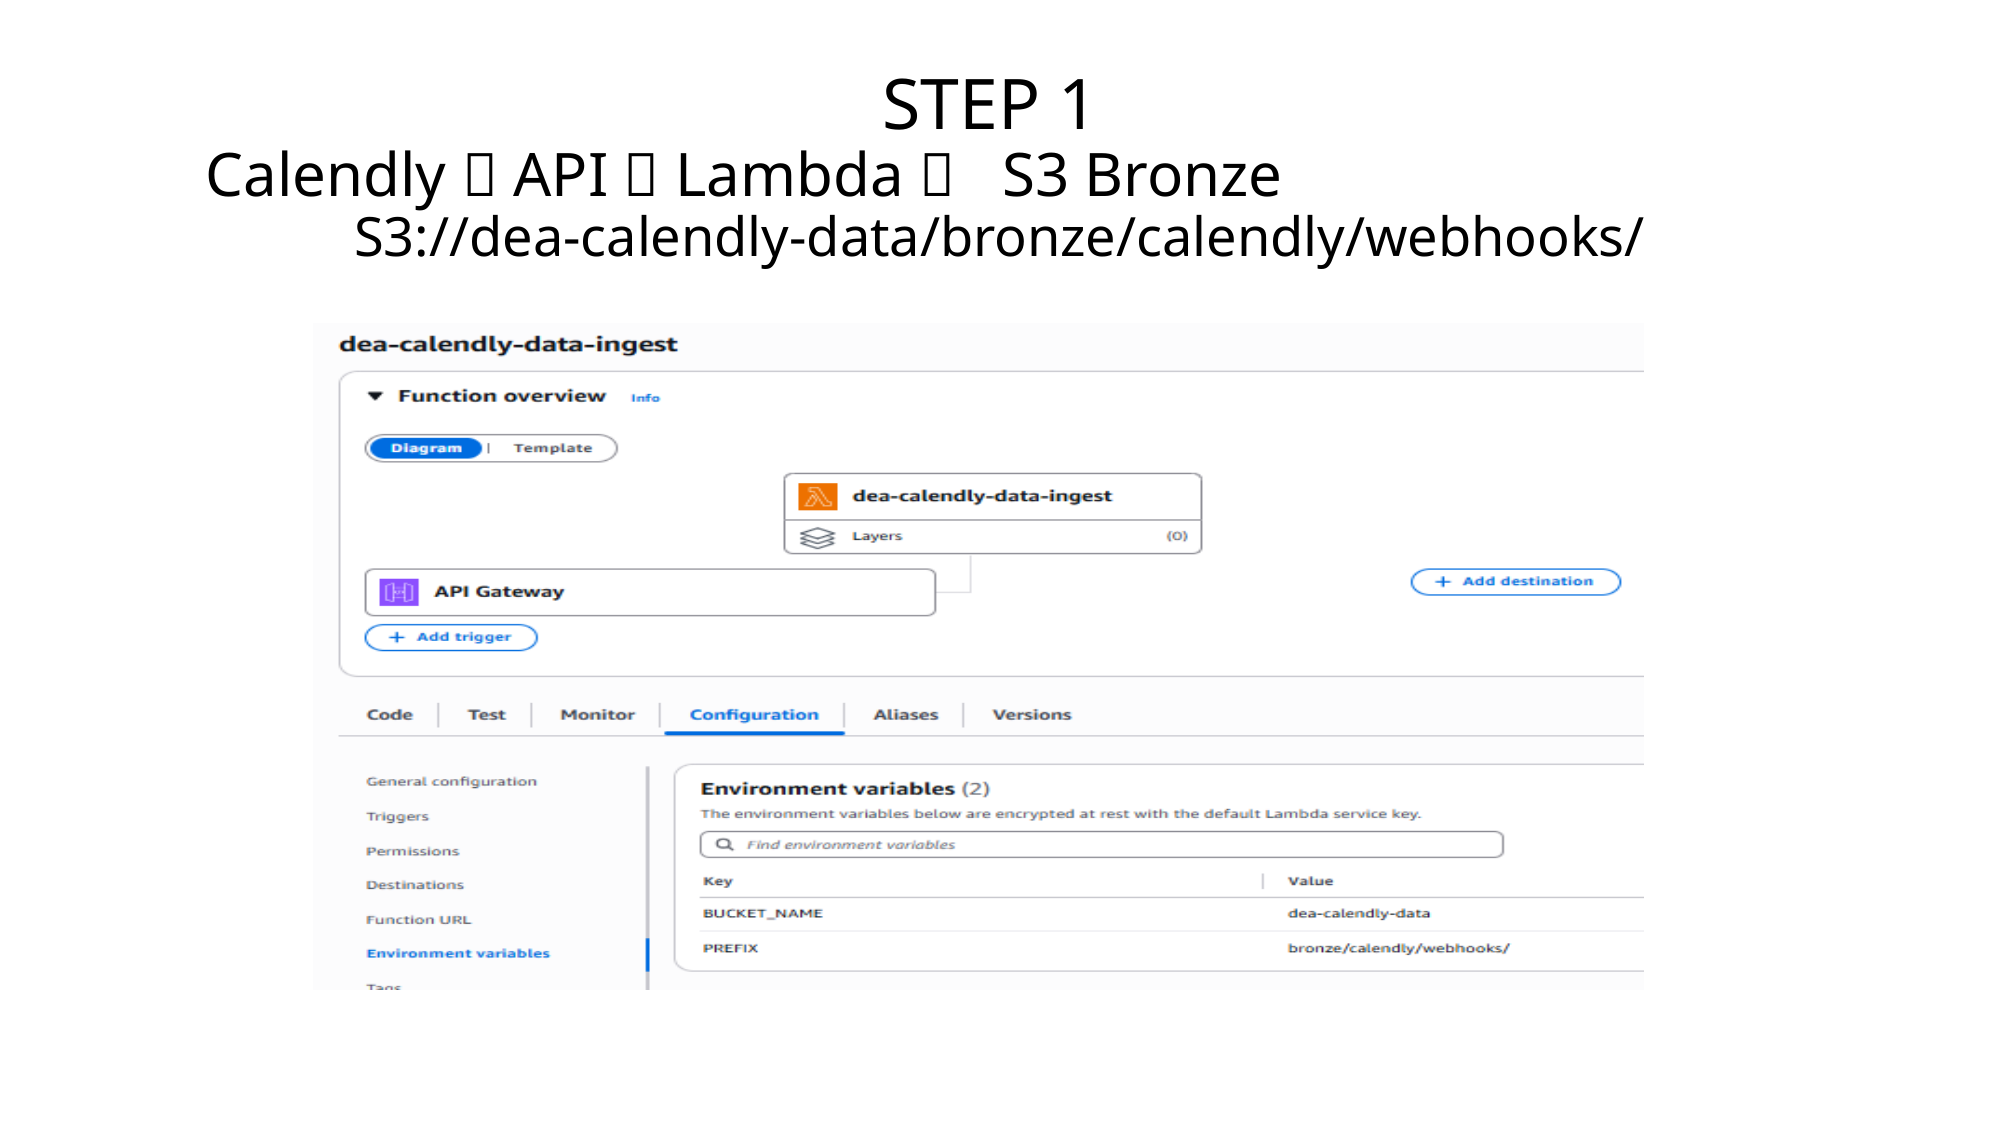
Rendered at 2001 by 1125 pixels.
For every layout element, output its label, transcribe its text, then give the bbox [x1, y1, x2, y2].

title STEP 1 Calendly  API  Lambda  S3 Bronze S3://dea-calendly-data/bronze/calendly/webhooks/ [137, 59, 1863, 278]
picture [312, 322, 1644, 990]
